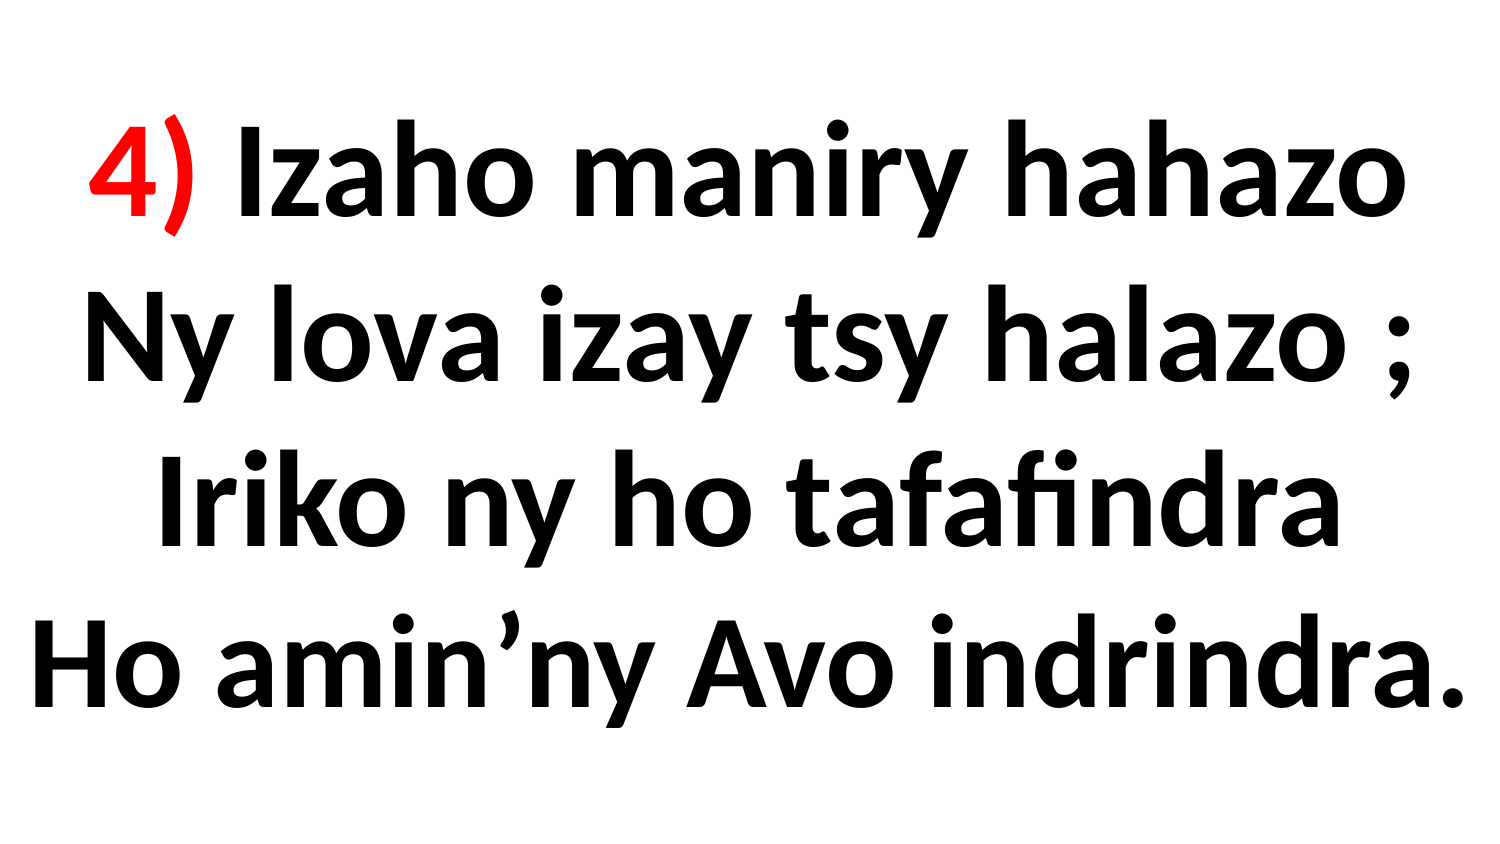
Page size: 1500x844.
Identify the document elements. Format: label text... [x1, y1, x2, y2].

title 4) Izaho maniry hahazo Ny lova izay tsy halazo ; Iriko ny ho tafafindra Ho amin’ny Avo indrindra. [0, 309, 1500, 505]
